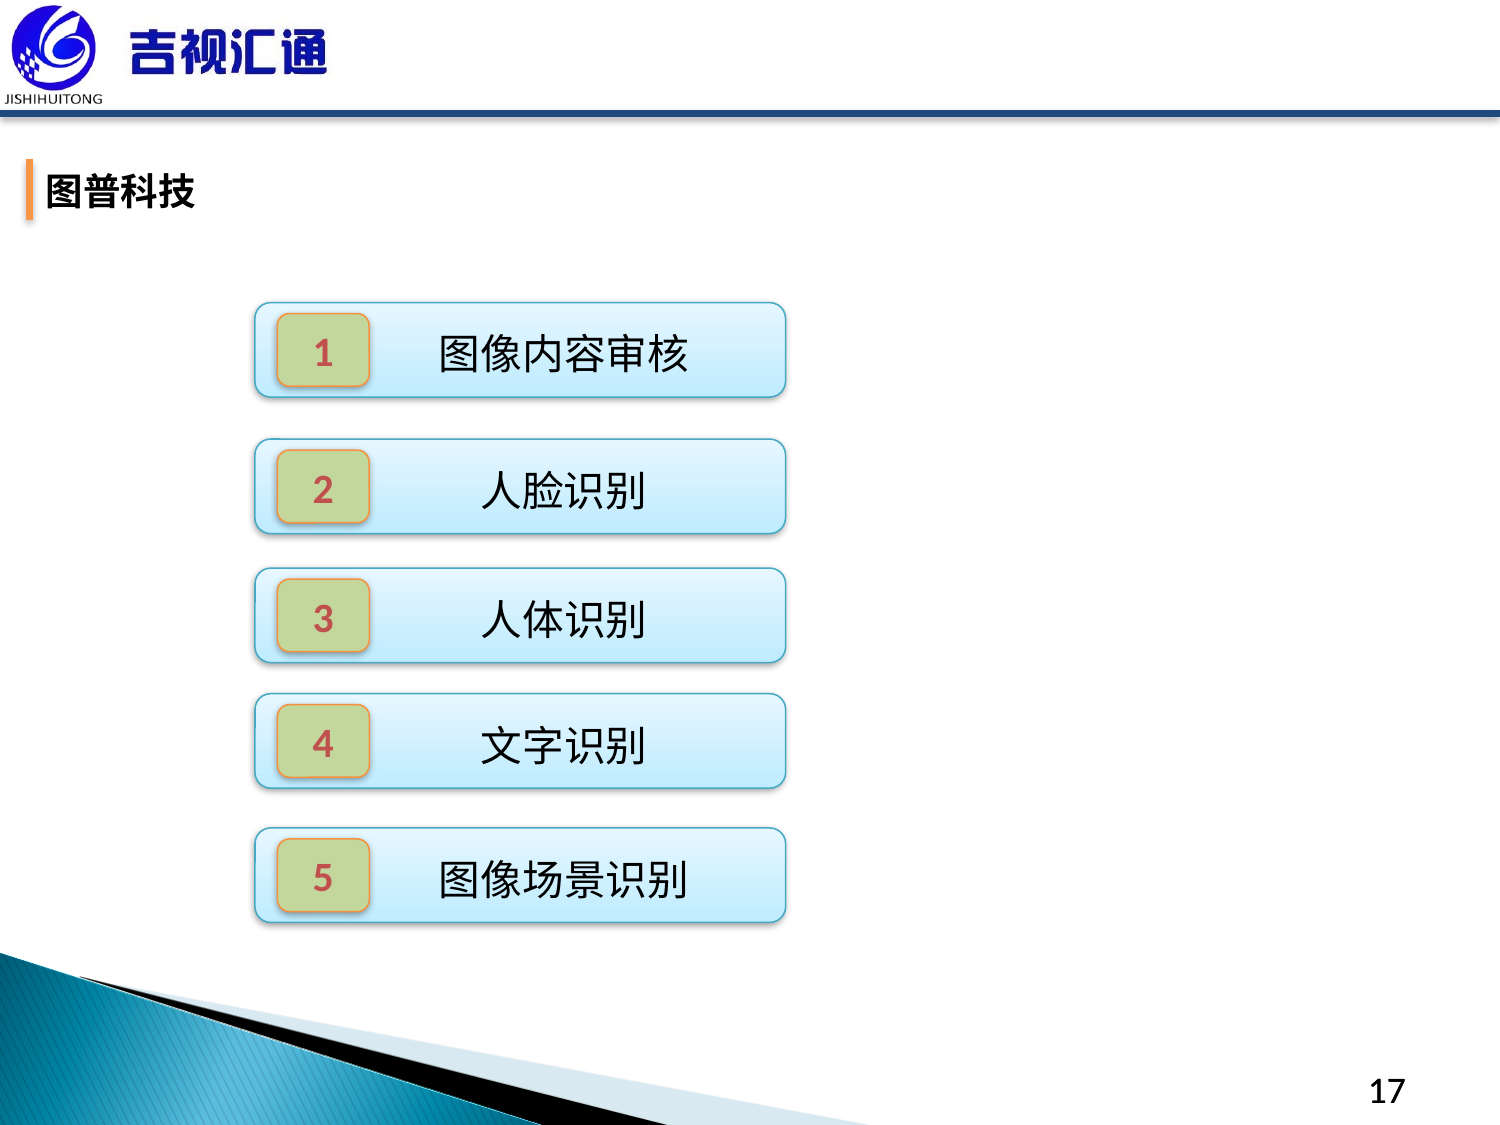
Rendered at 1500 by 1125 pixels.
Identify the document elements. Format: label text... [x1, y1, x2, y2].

picture [2, 952, 892, 1125]
text_box 17 [1315, 1058, 1459, 1119]
picture [123, 19, 337, 81]
text_box 图像场景识别 [371, 846, 757, 912]
text_box 3 [276, 578, 371, 653]
picture [0, 2, 107, 106]
text_box [254, 567, 787, 664]
text_box [254, 827, 787, 924]
text_box 2 [276, 449, 370, 524]
text_box 图普科技 [35, 160, 211, 221]
text_box [254, 301, 787, 398]
text_box 4 [276, 703, 371, 779]
text_box 1 [276, 312, 370, 387]
text_box 5 [276, 838, 371, 913]
text_box 人脸识别 [371, 457, 757, 523]
text_box [254, 692, 787, 789]
text_box 文字识别 [372, 712, 757, 777]
text_box 图像内容审核 [372, 321, 757, 386]
text_box 人体识别 [371, 586, 757, 652]
text_box [254, 438, 787, 535]
